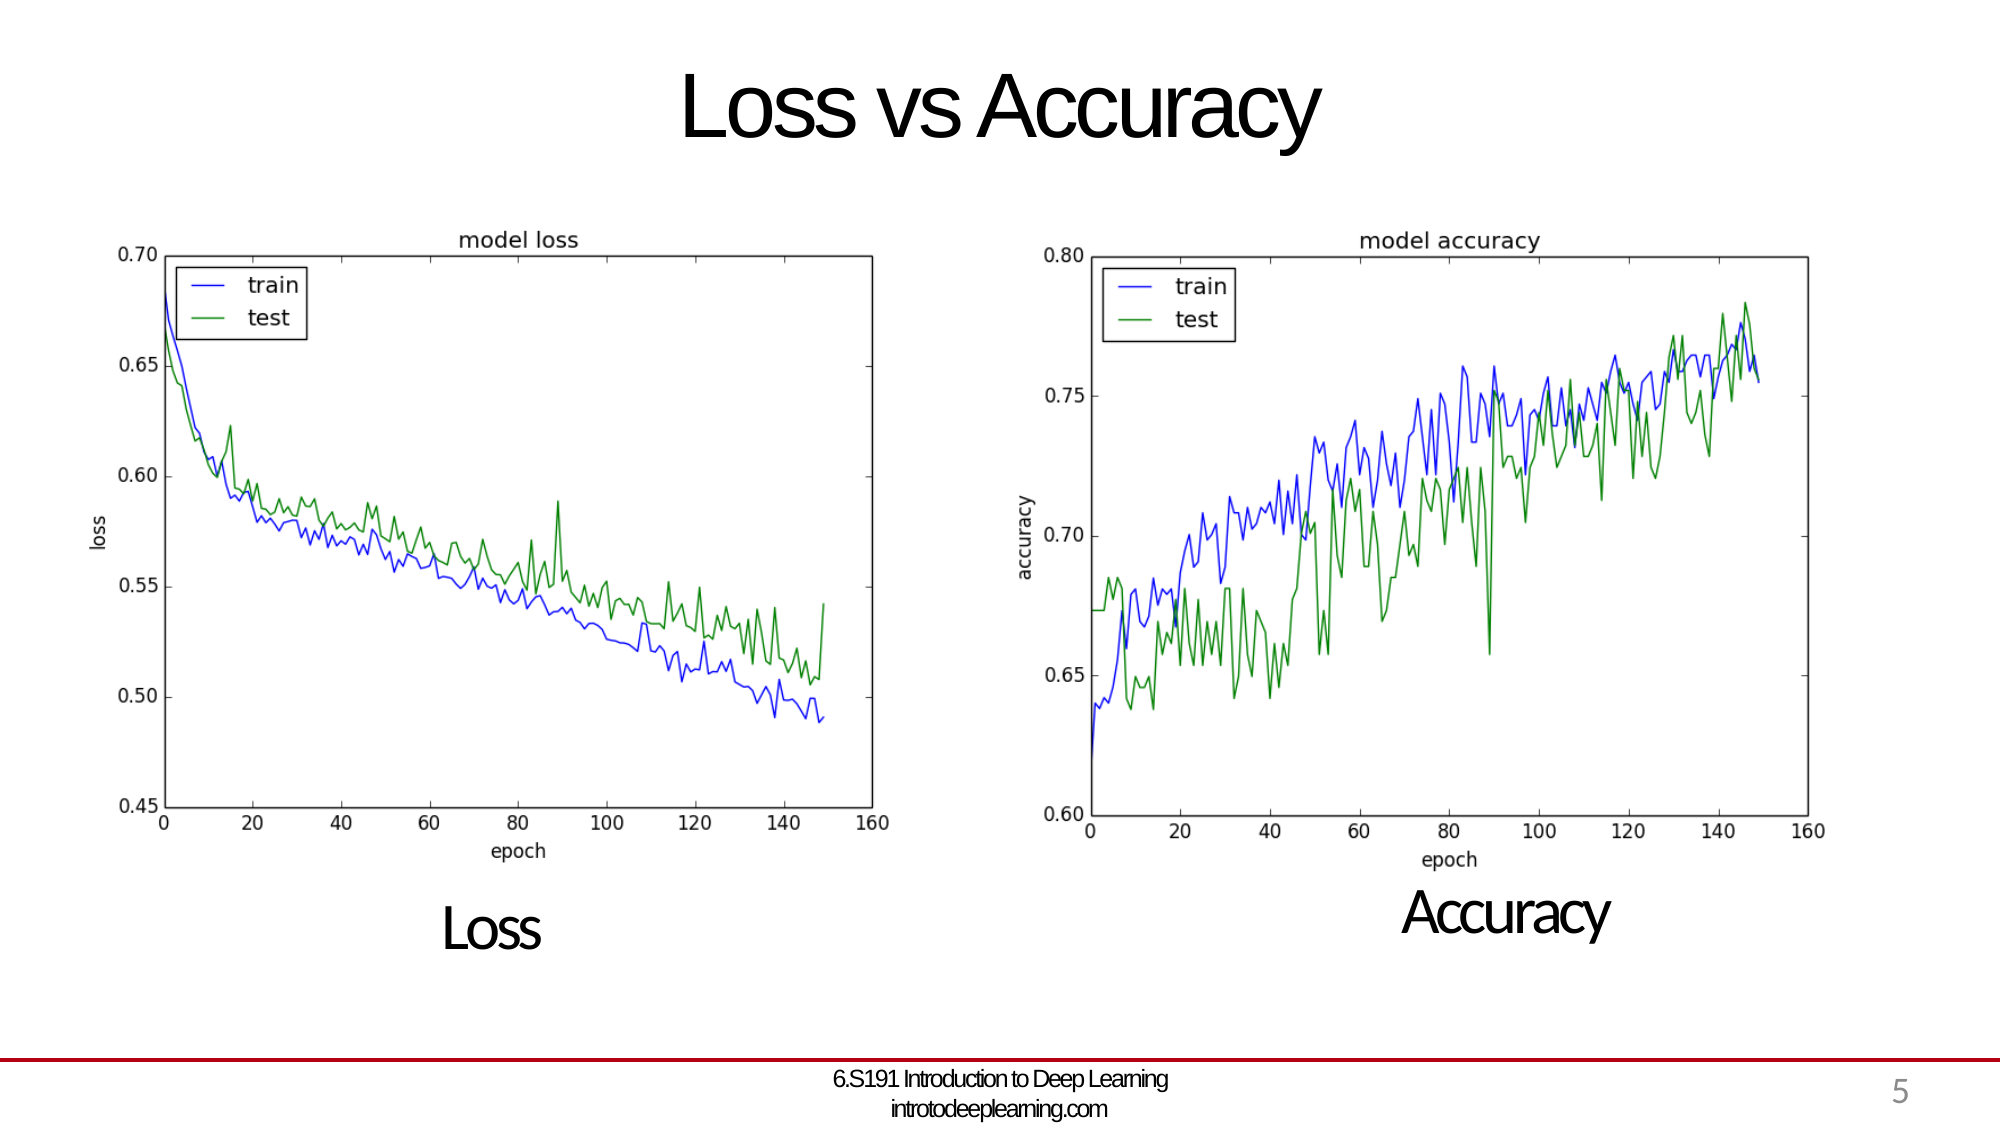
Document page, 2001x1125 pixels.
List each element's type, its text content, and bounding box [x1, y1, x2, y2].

title Loss vs Accuracy [493, 44, 1507, 235]
picture [974, 187, 1901, 885]
slide_number 6.S191 Introduction to Deep Learning introtodeeplearning.com [810, 1062, 1190, 1125]
slide_number 5 [1449, 1065, 1910, 1122]
text_box Accuracy [1386, 894, 1628, 955]
picture [49, 187, 963, 876]
text_box Loss [427, 885, 559, 970]
